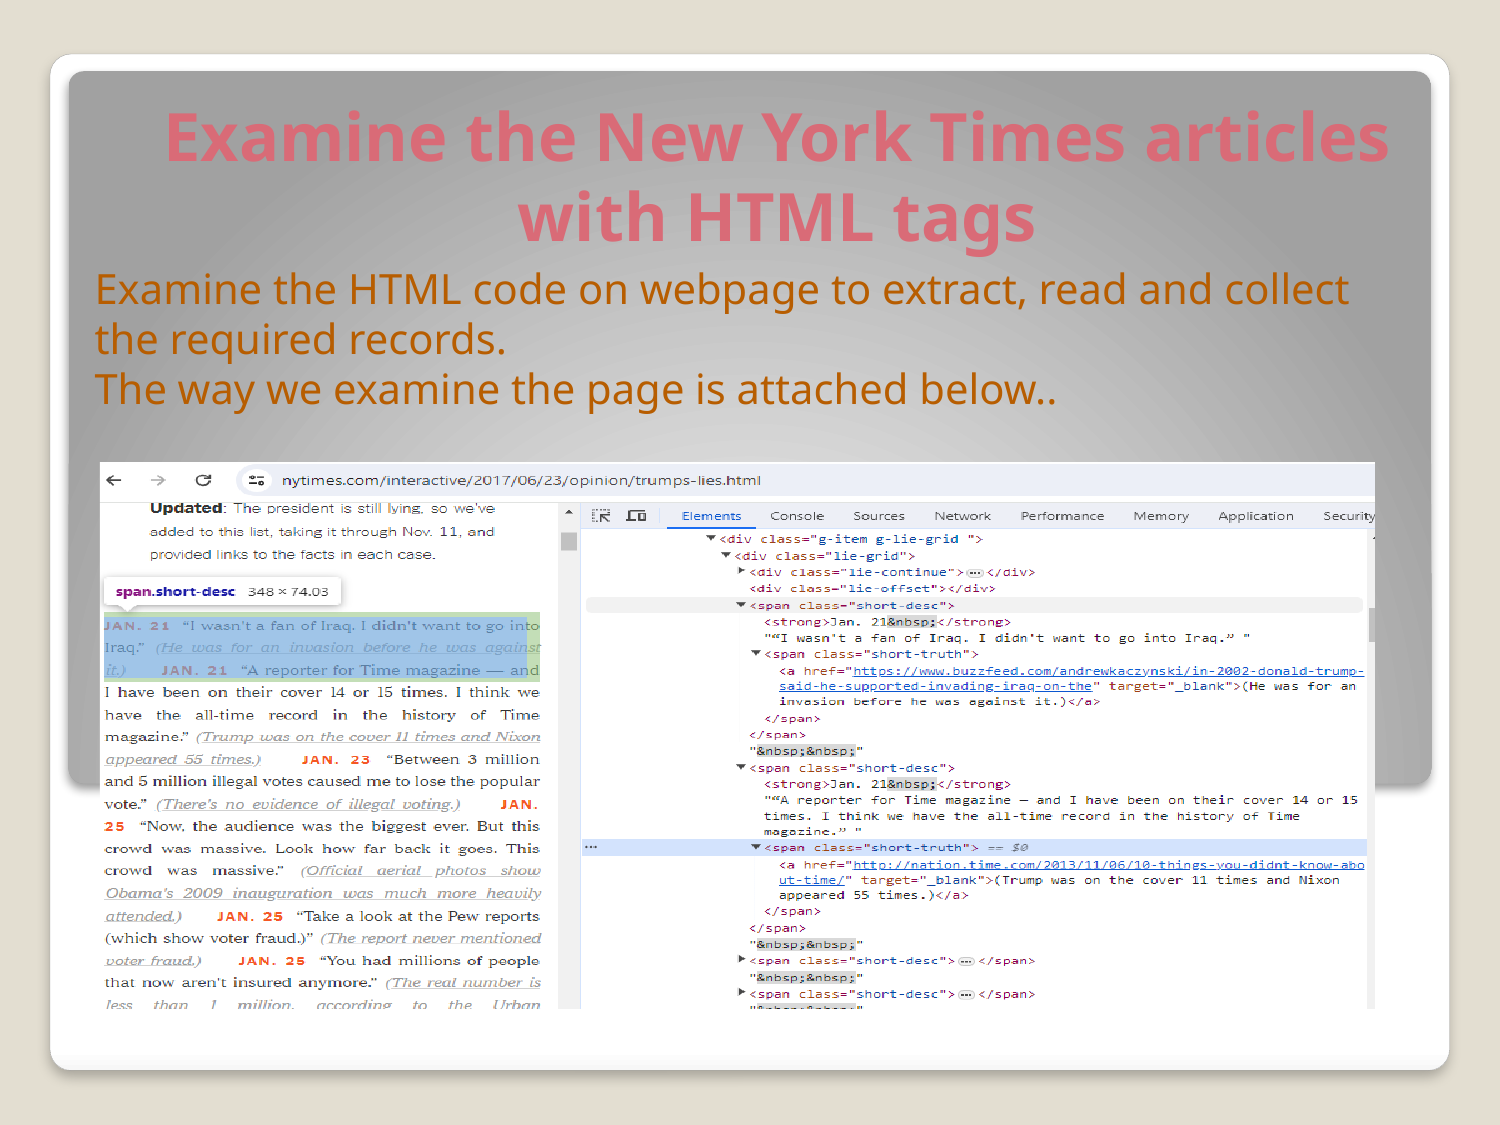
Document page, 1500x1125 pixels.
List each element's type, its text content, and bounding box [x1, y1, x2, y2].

picture [99, 462, 1376, 1009]
title Examine the New York Times articles with HTML tags [137, 87, 1418, 262]
list Examine the HTML code on webpage to extract, read and collect the required records. The way we examine the page is attached below.. [75, 262, 1418, 1038]
